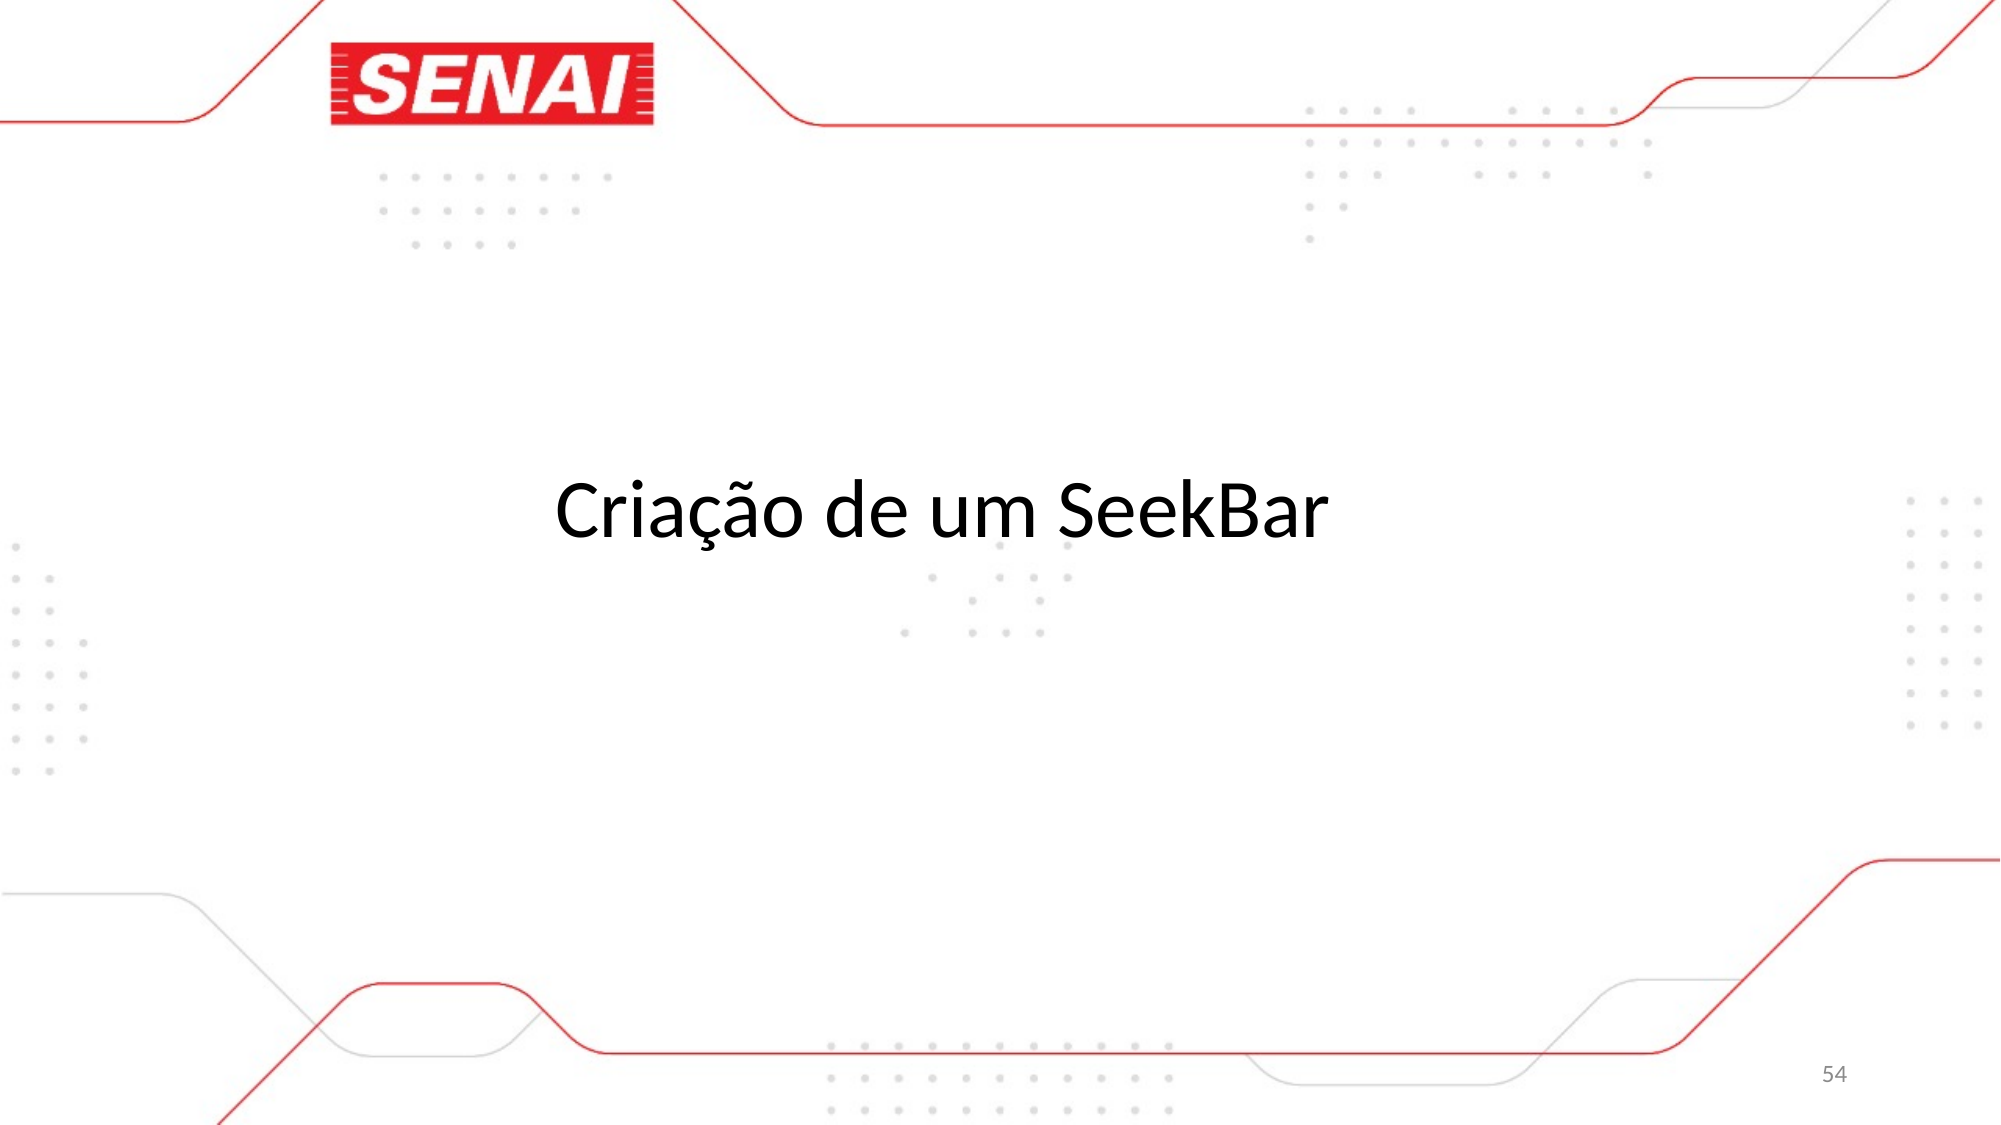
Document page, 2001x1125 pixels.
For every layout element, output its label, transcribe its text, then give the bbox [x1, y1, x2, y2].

slide_number 54 [1412, 1042, 1863, 1103]
picture [0, 0, 2001, 1125]
text_box Criação de um SeekBar [332, 446, 1554, 562]
